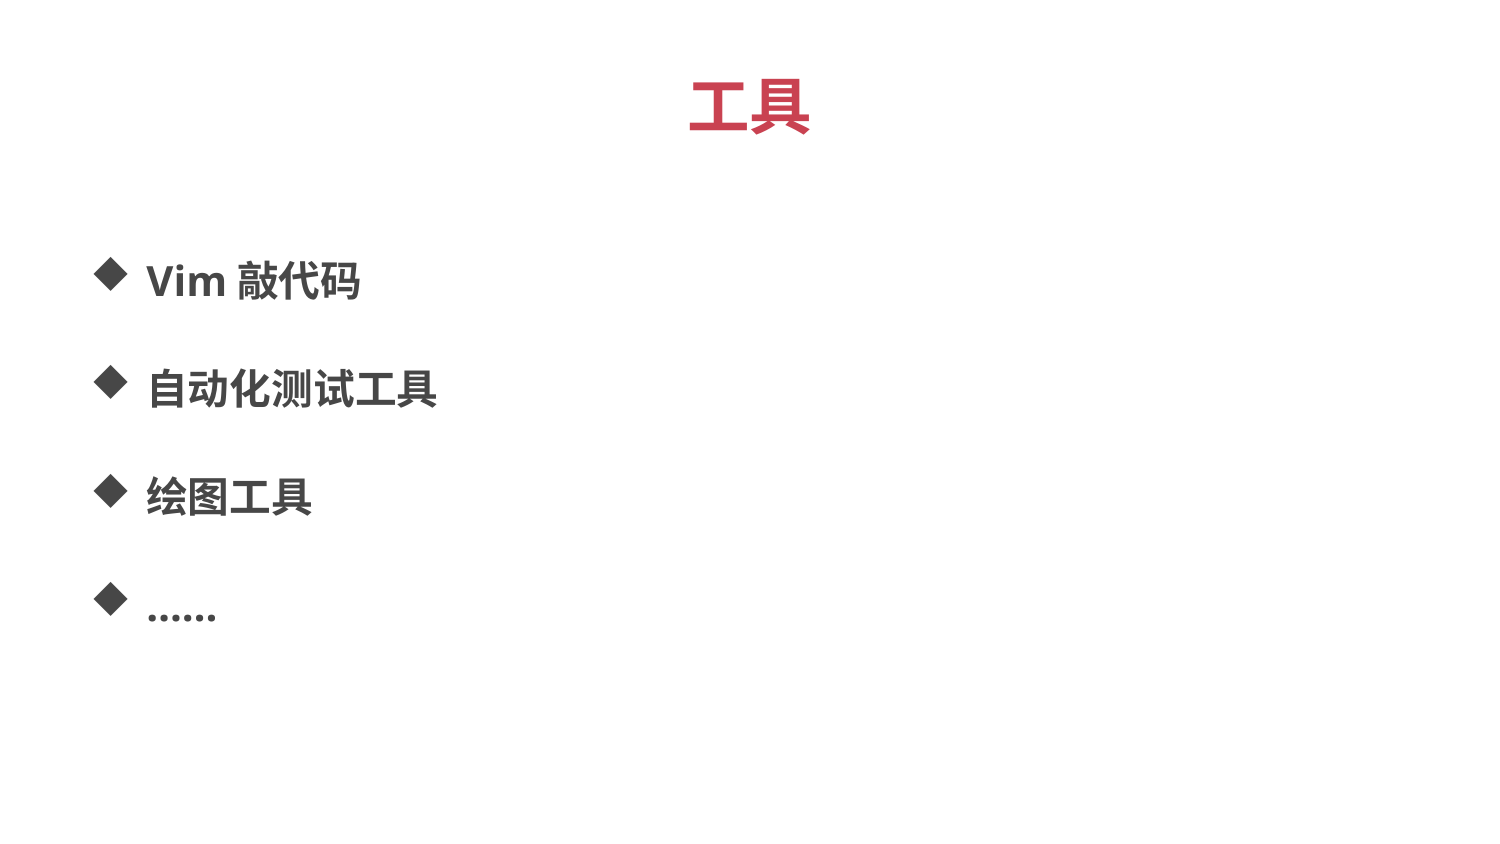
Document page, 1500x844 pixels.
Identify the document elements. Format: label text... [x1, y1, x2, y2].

list Vim敲代码 自动化测试工具 绘图工具 …… [74, 196, 1426, 754]
title 工具 [74, 33, 1426, 175]
